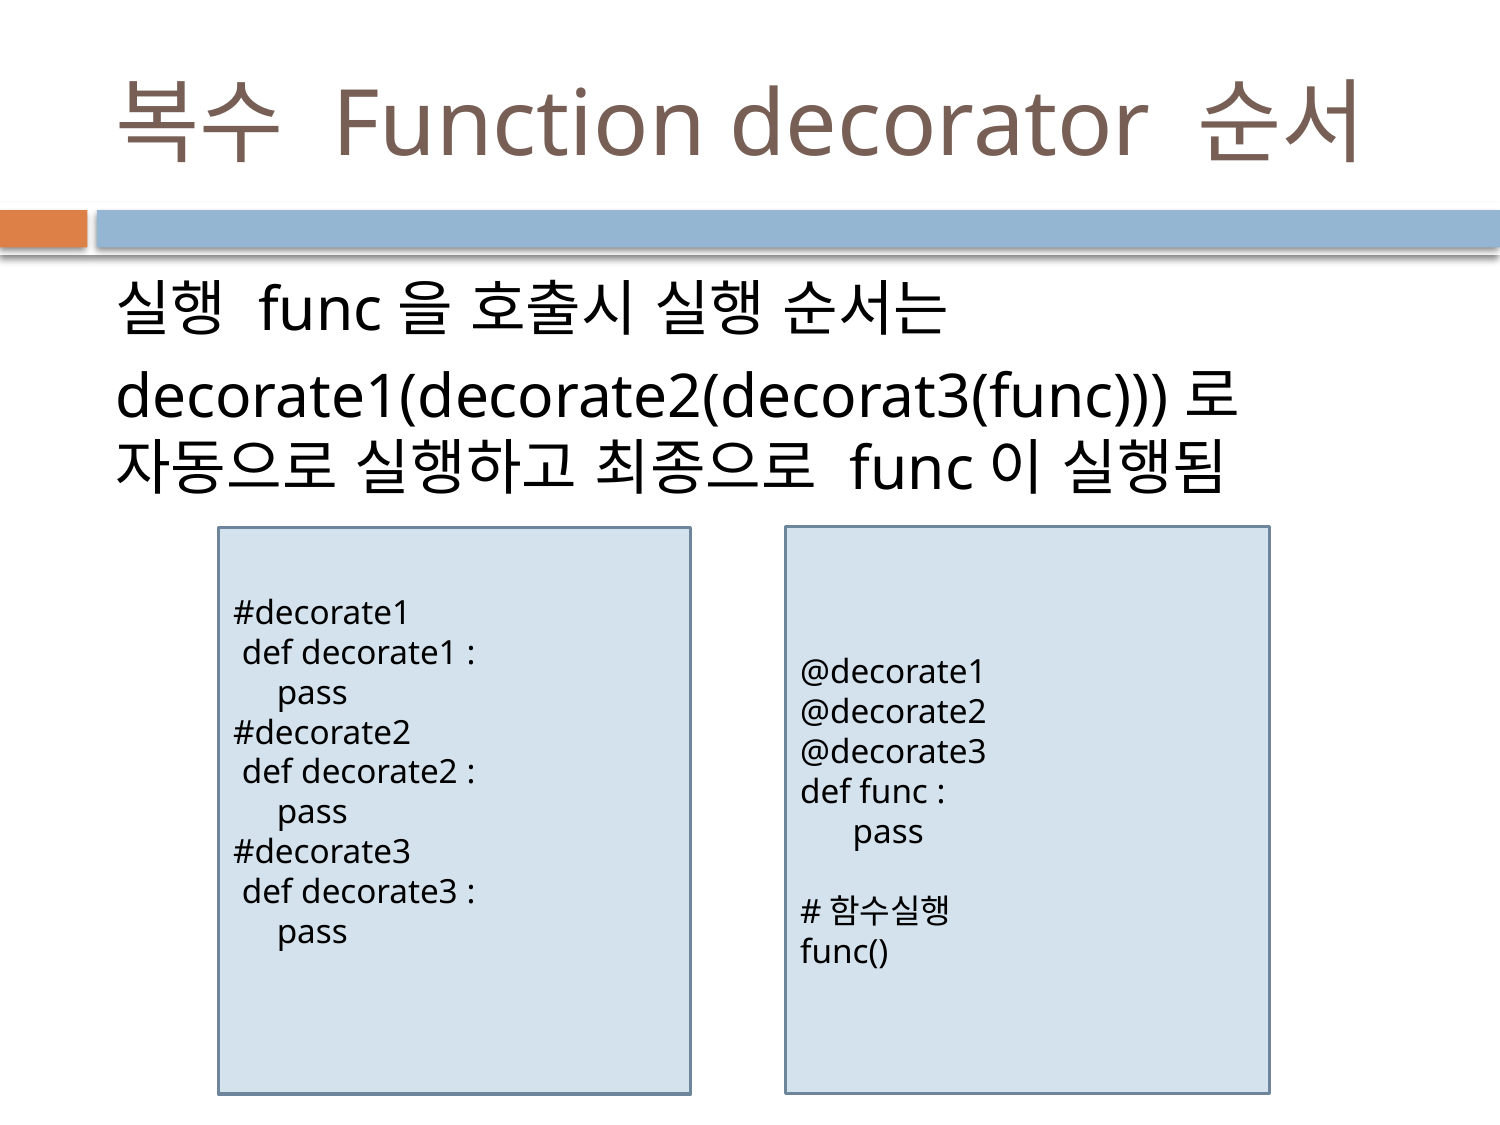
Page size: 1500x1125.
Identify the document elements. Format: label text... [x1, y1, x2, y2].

title 복수 Function decorator 순서 [100, 37, 1438, 200]
text_box #decorate1 def decorate1 : pass #decorate2 def decorate2 : pass #decorate3 def decorate3 : pass [217, 526, 692, 1096]
list 실행 func을 호출시 실행 순서는 decorate1(decorate2(decorat3(func)))로 자동으로 실행하고 최종으로 func이 실행됨 [100, 262, 1438, 551]
text_box @decorate1 @decorate2 @decorate3 def func : pass #함수실행 func() [784, 525, 1271, 1095]
